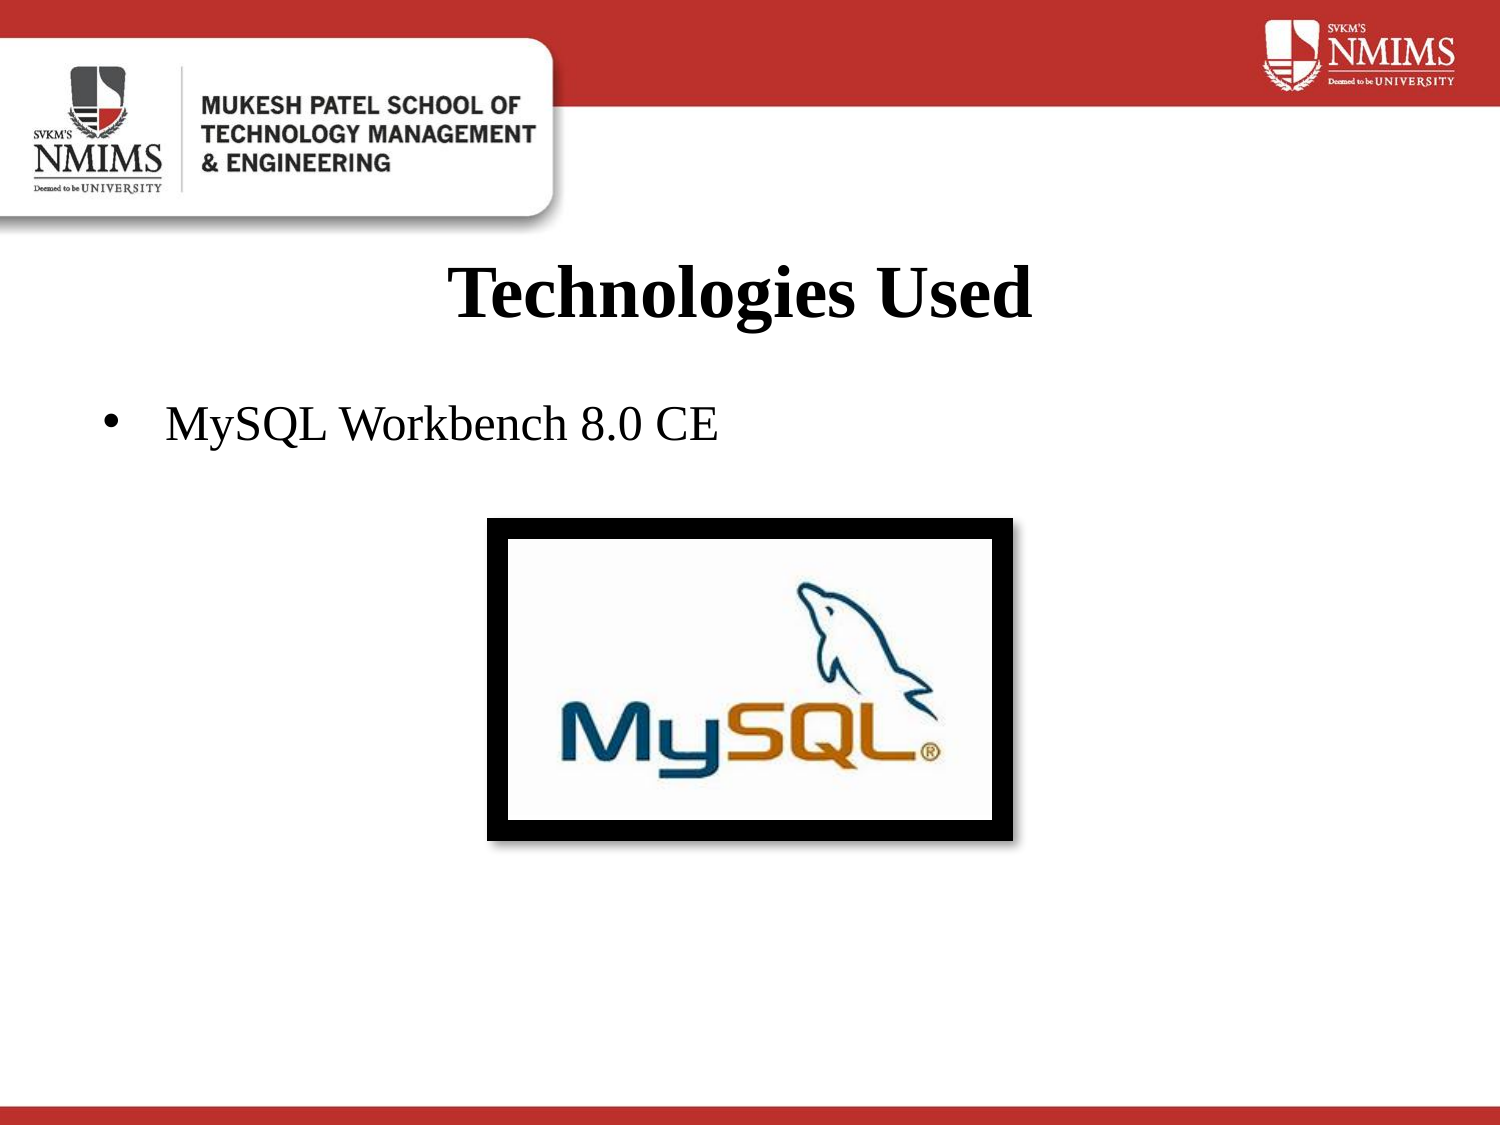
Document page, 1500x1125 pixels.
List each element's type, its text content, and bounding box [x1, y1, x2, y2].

list MySQL Workbench 8.0 CE [74, 374, 1426, 1044]
title Technologies Used [74, 211, 1426, 363]
picture [0, 0, 1500, 1125]
